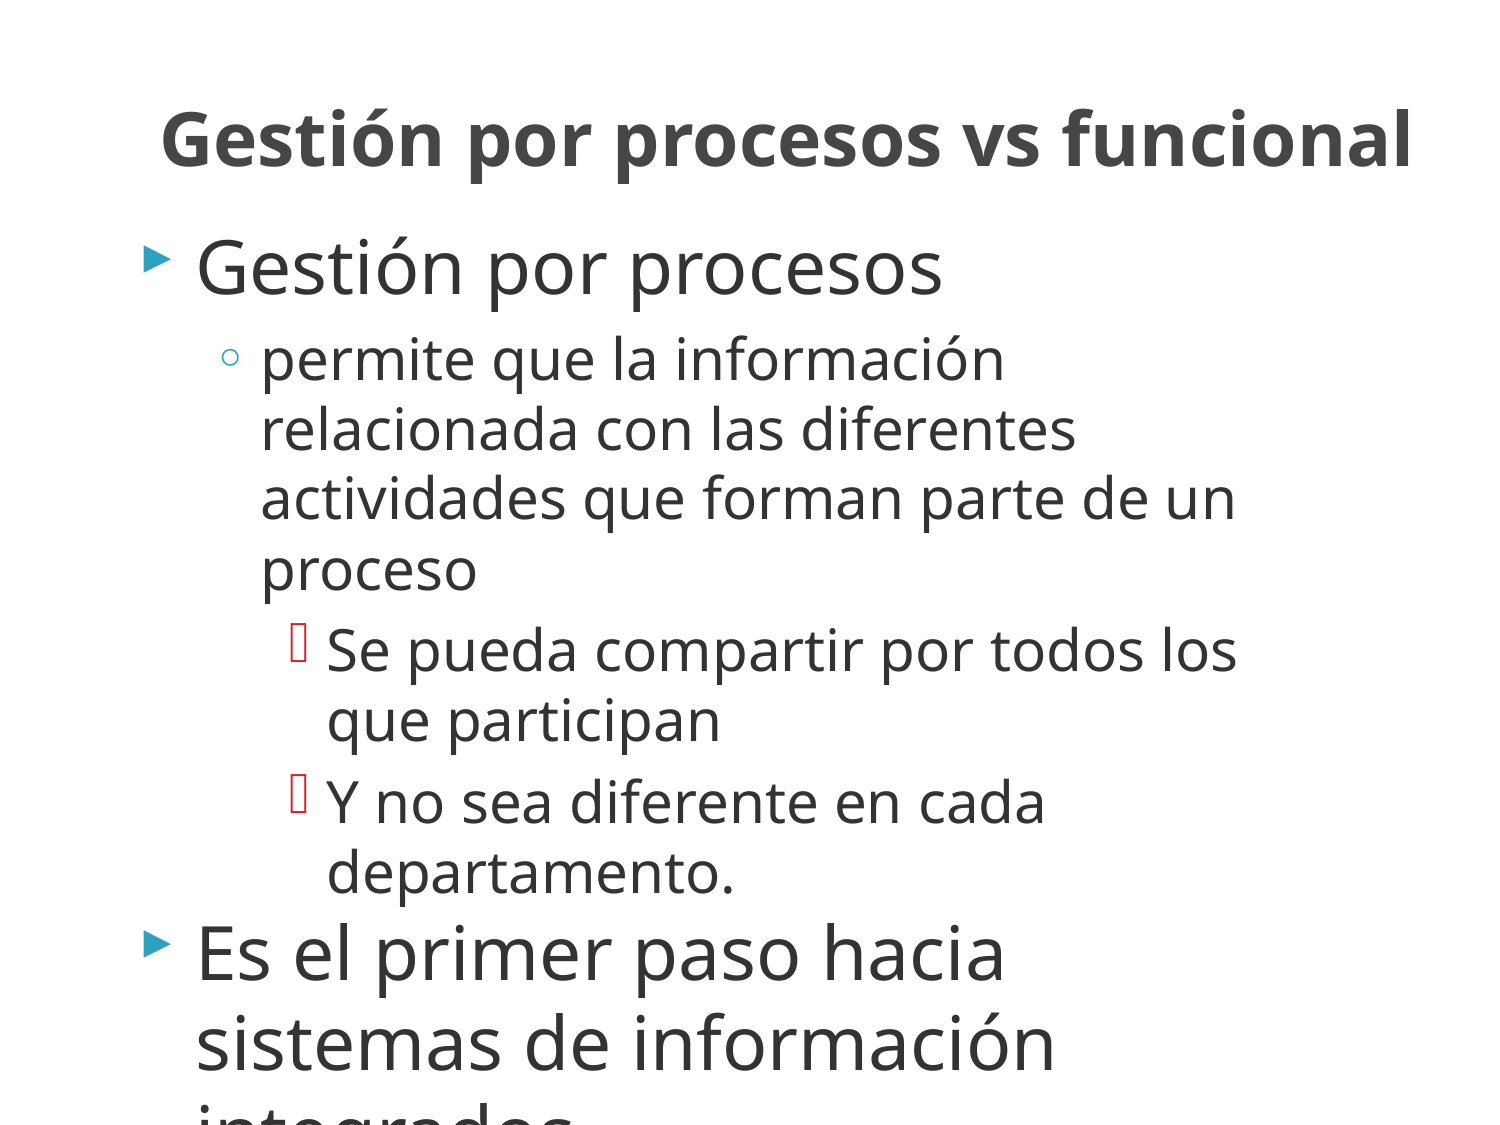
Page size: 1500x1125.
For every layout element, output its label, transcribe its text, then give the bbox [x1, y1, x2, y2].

list Gestión por procesos permite que la información relacionada con las diferentes actividades que forman parte de un proceso Se pueda compartir por todos los que participan Y no sea diferente en cada departamento. Es el primer paso hacia sistemas de información integrados [123, 212, 1313, 955]
title Gestión por procesos vs funcional [112, 42, 1463, 231]
